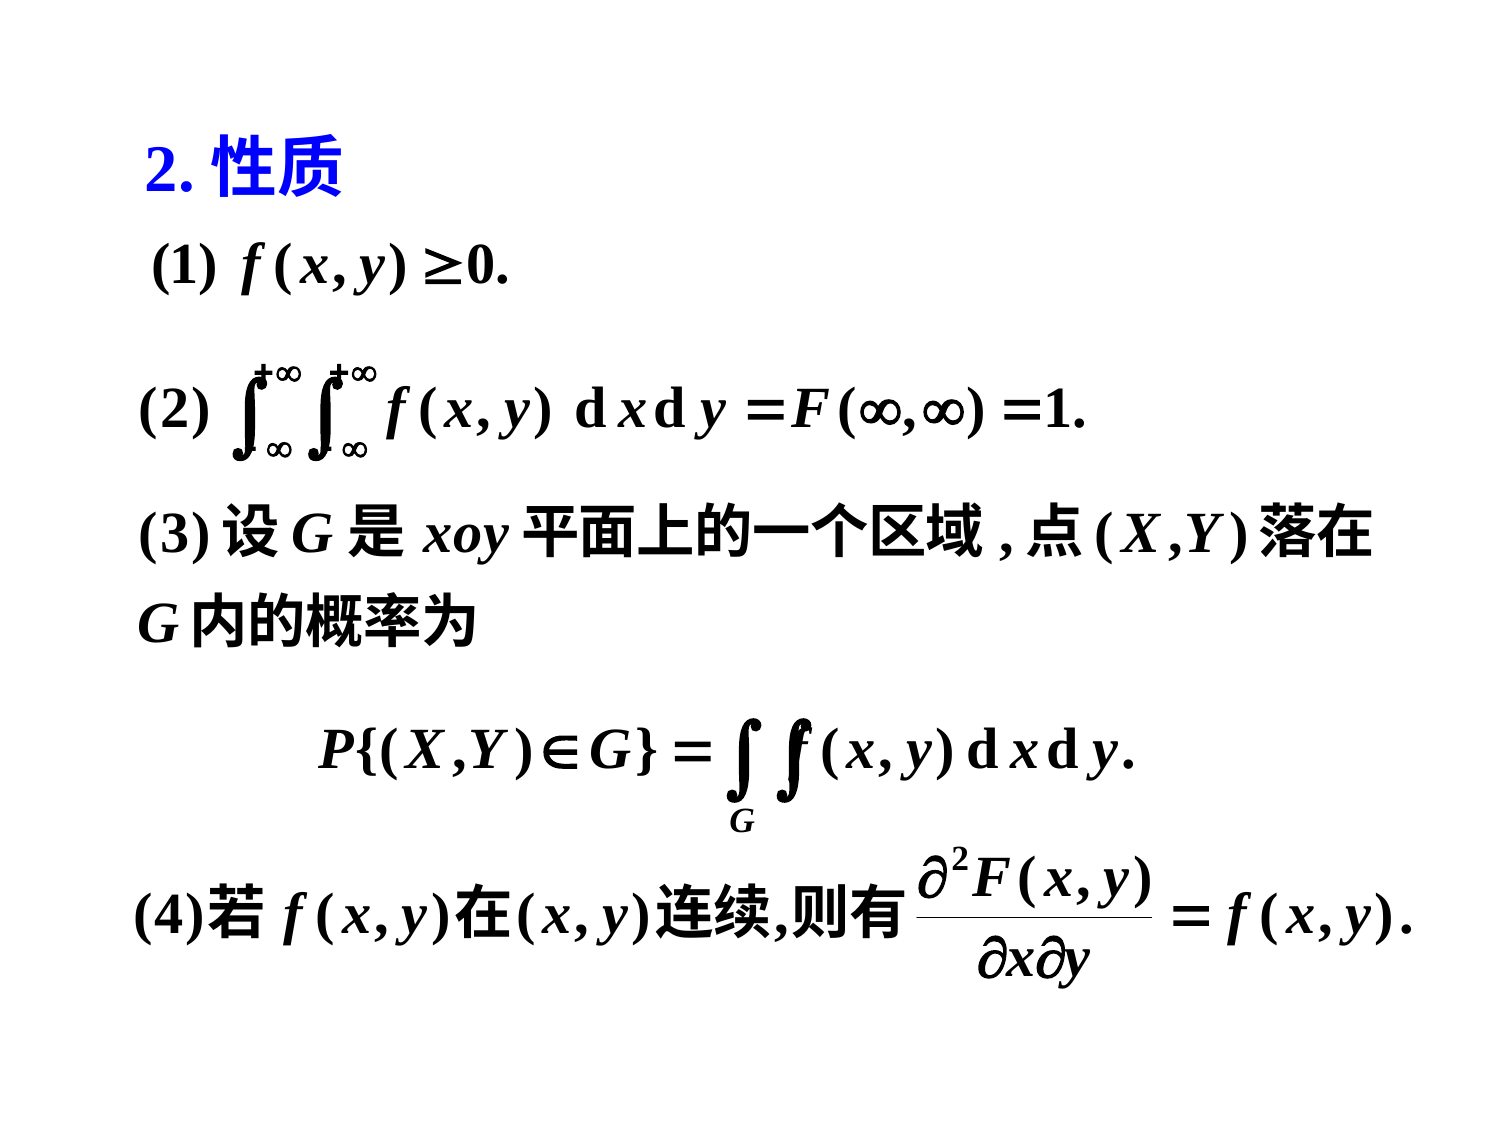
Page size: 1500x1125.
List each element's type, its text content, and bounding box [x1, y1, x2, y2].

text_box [312, 704, 1138, 837]
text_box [149, 237, 513, 302]
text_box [137, 349, 1088, 465]
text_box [122, 837, 1434, 996]
text_box 2.性质 [129, 117, 360, 212]
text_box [137, 499, 1380, 661]
